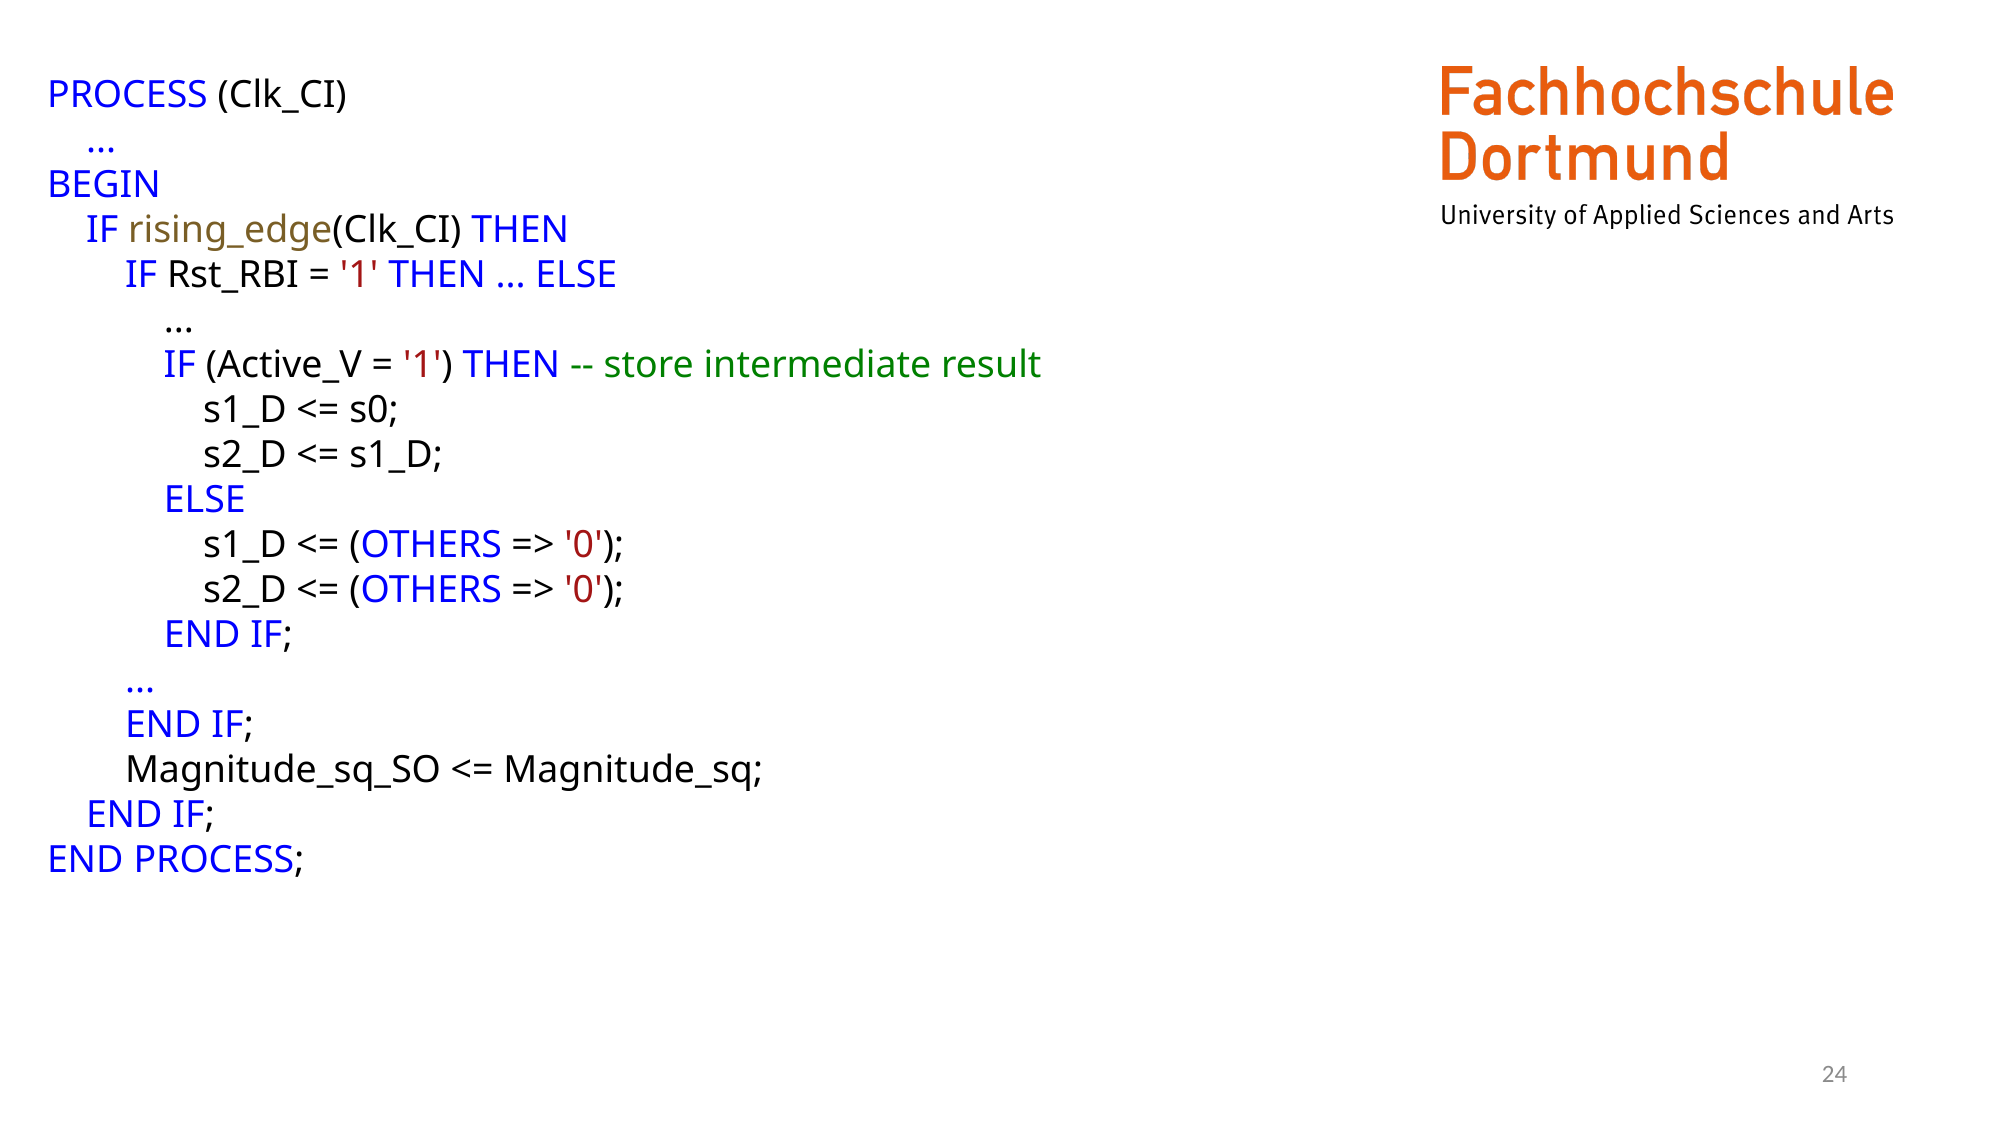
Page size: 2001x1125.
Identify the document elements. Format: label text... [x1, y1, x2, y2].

picture [1442, 66, 1893, 229]
slide_number 24 [1412, 1042, 1863, 1103]
text_box PROCESS (Clk_CI) ... BEGIN IF rising_edge(Clk_CI) THEN IF Rst_RBI = '1' THEN ... ELSE ... IF (Active_V = '1') THEN -- store intermediate result s1_D <= s0; s2_D <= s1_D; ELSE s1_D <= (OTHERS => '0'); s2_D <= (OTHERS => '0'); END IF; ... END IF; Magnitude_sq_SO <= Magnitude_sq; END IF; END PROCESS; [32, 17, 1947, 933]
